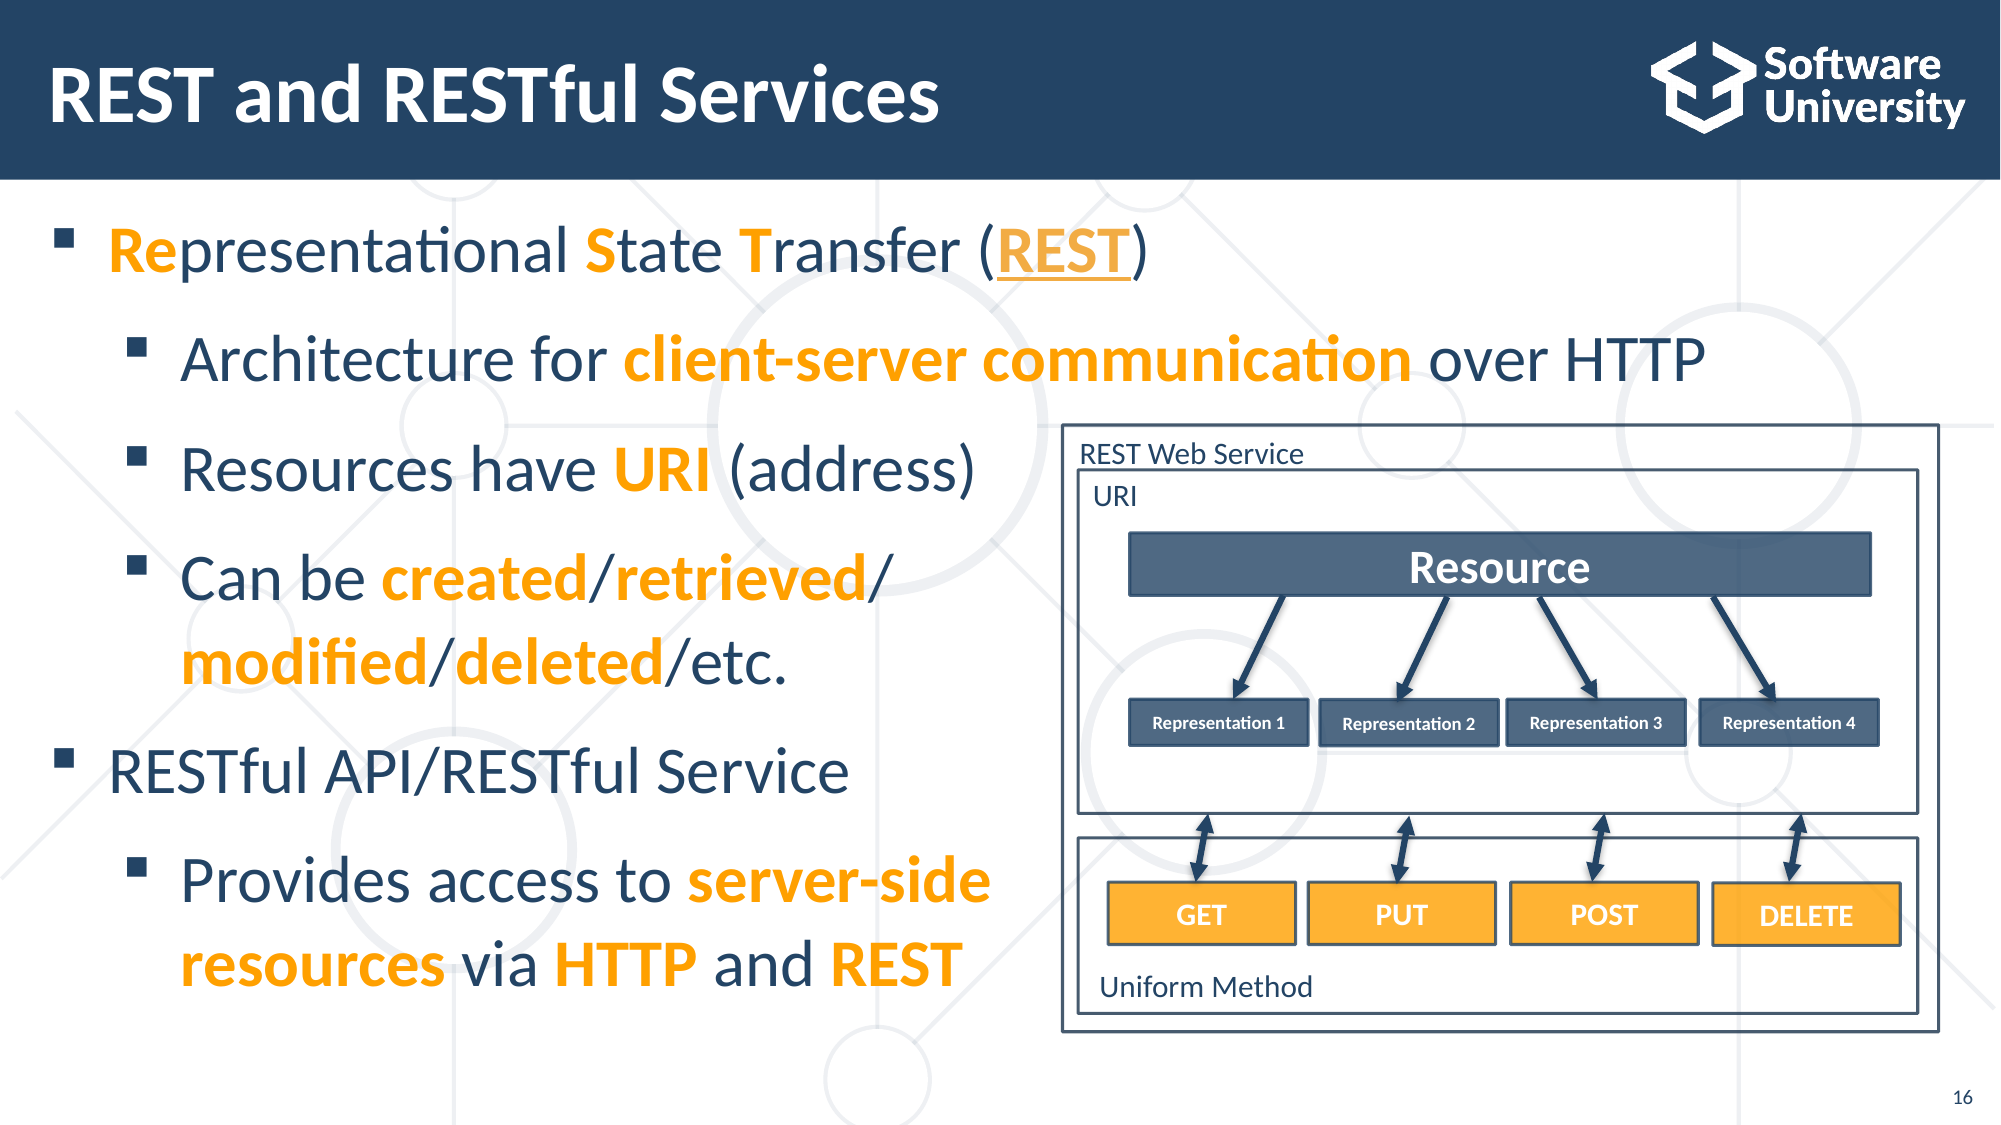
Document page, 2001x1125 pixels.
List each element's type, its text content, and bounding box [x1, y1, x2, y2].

picture [1651, 41, 1966, 134]
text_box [1396, 815, 1410, 885]
text_box DELETE [1711, 881, 1902, 947]
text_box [1232, 595, 1284, 700]
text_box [1396, 596, 1448, 703]
text_box PUT [1306, 880, 1498, 947]
text_box [1060, 423, 1941, 1034]
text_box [1591, 812, 1605, 883]
title REST and RESTful Services [31, 16, 1625, 162]
text_box URI [1077, 478, 1153, 521]
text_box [1538, 596, 1598, 700]
text_box REST Web Service [1064, 425, 1320, 478]
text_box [1788, 812, 1802, 883]
text_box Uniform Method [1084, 958, 1329, 1011]
text_box [1076, 468, 1920, 816]
list Representational State Transfer (REST) Architecture for client-server communication over HTTP Resources have URI (address) Can be created/retrieved/ modified/deleted/etc. RESTful API/RESTful Service Provides access to server-side resources via HTTP and REST [31, 196, 1970, 1104]
slide_number 16 [1927, 1067, 1989, 1117]
text_box POST [1509, 880, 1700, 947]
text_box GET [1106, 880, 1298, 947]
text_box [1712, 596, 1777, 703]
text_box [1076, 836, 1920, 1015]
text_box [1195, 813, 1209, 883]
